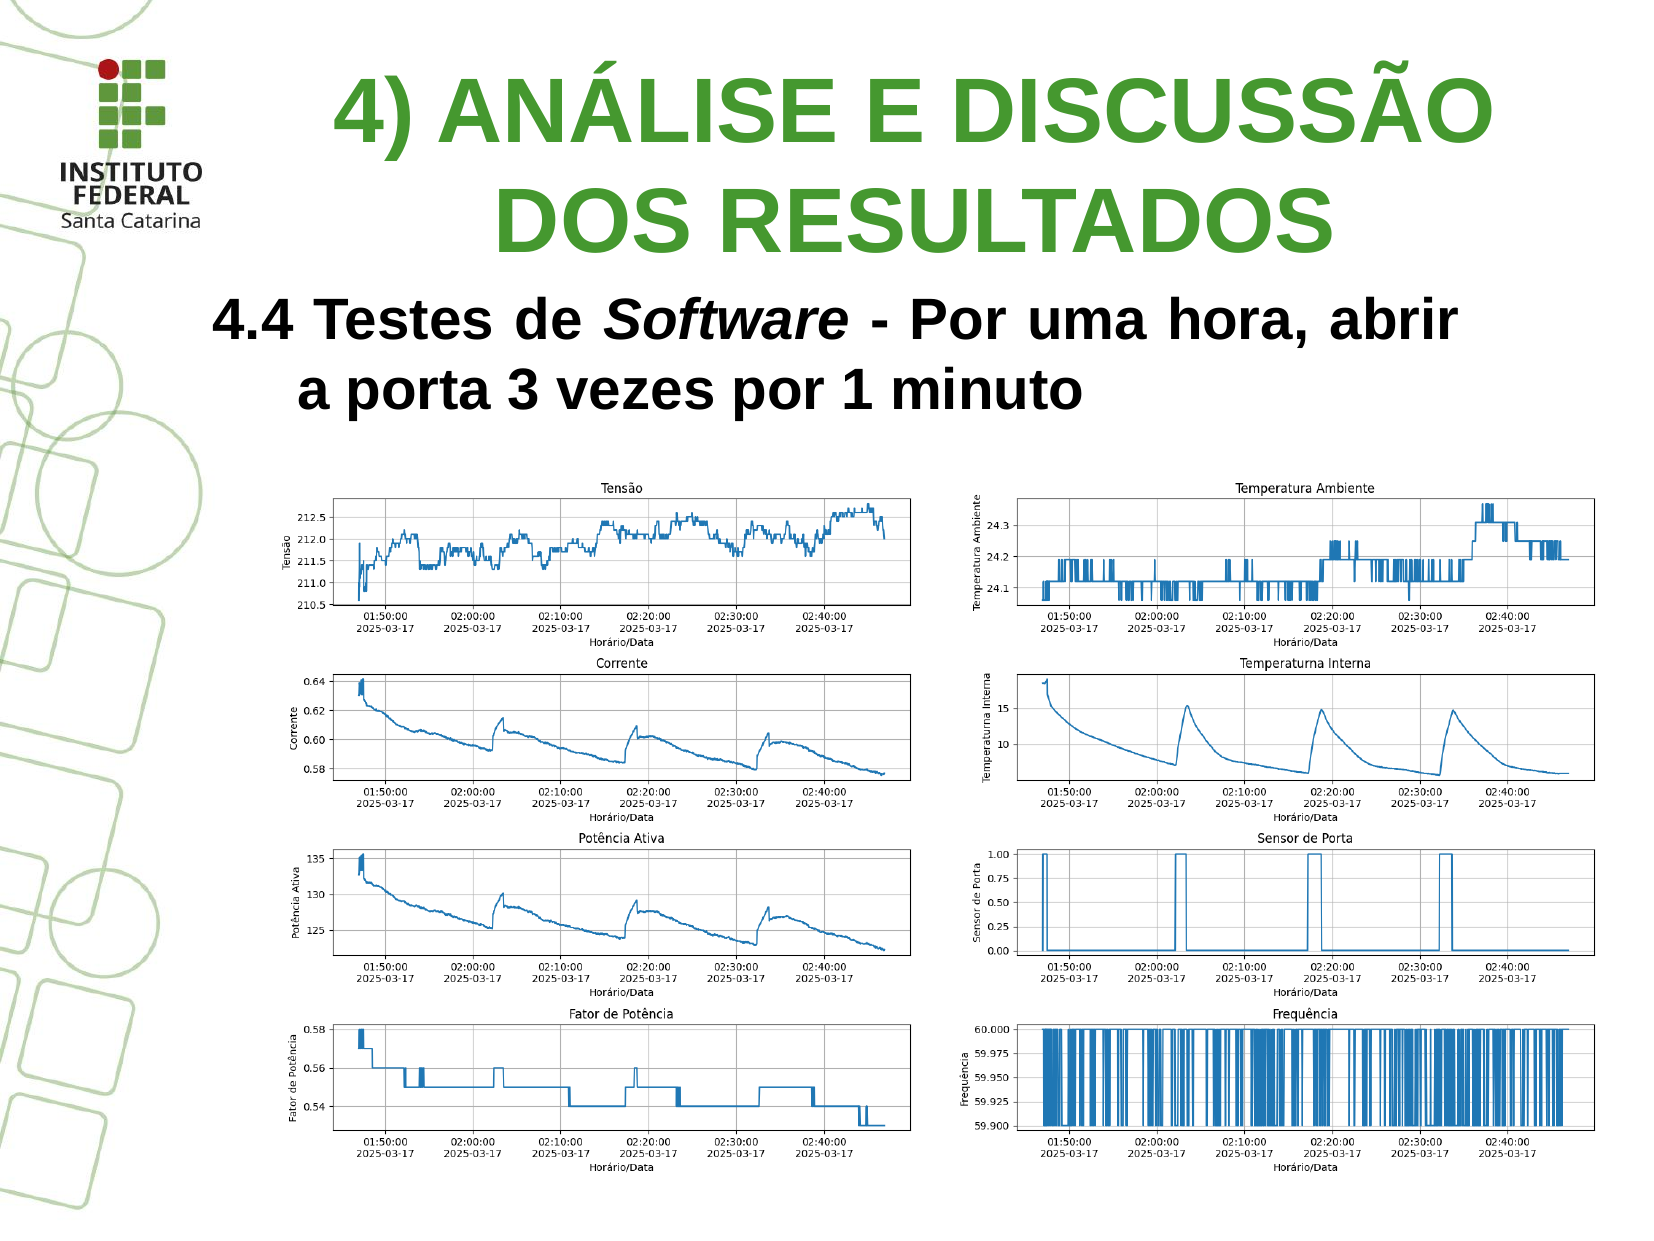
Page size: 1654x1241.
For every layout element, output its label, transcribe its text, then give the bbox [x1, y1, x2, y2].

title 4) ANÁLISE E DISCUSSÃO DOS RESULTADOS [259, 50, 1571, 271]
picture [0, 0, 1654, 1241]
list 4.4 Testes de Software - Por uma hora, abrir a porta 3 vezes por 1 minuto [212, 186, 1460, 474]
